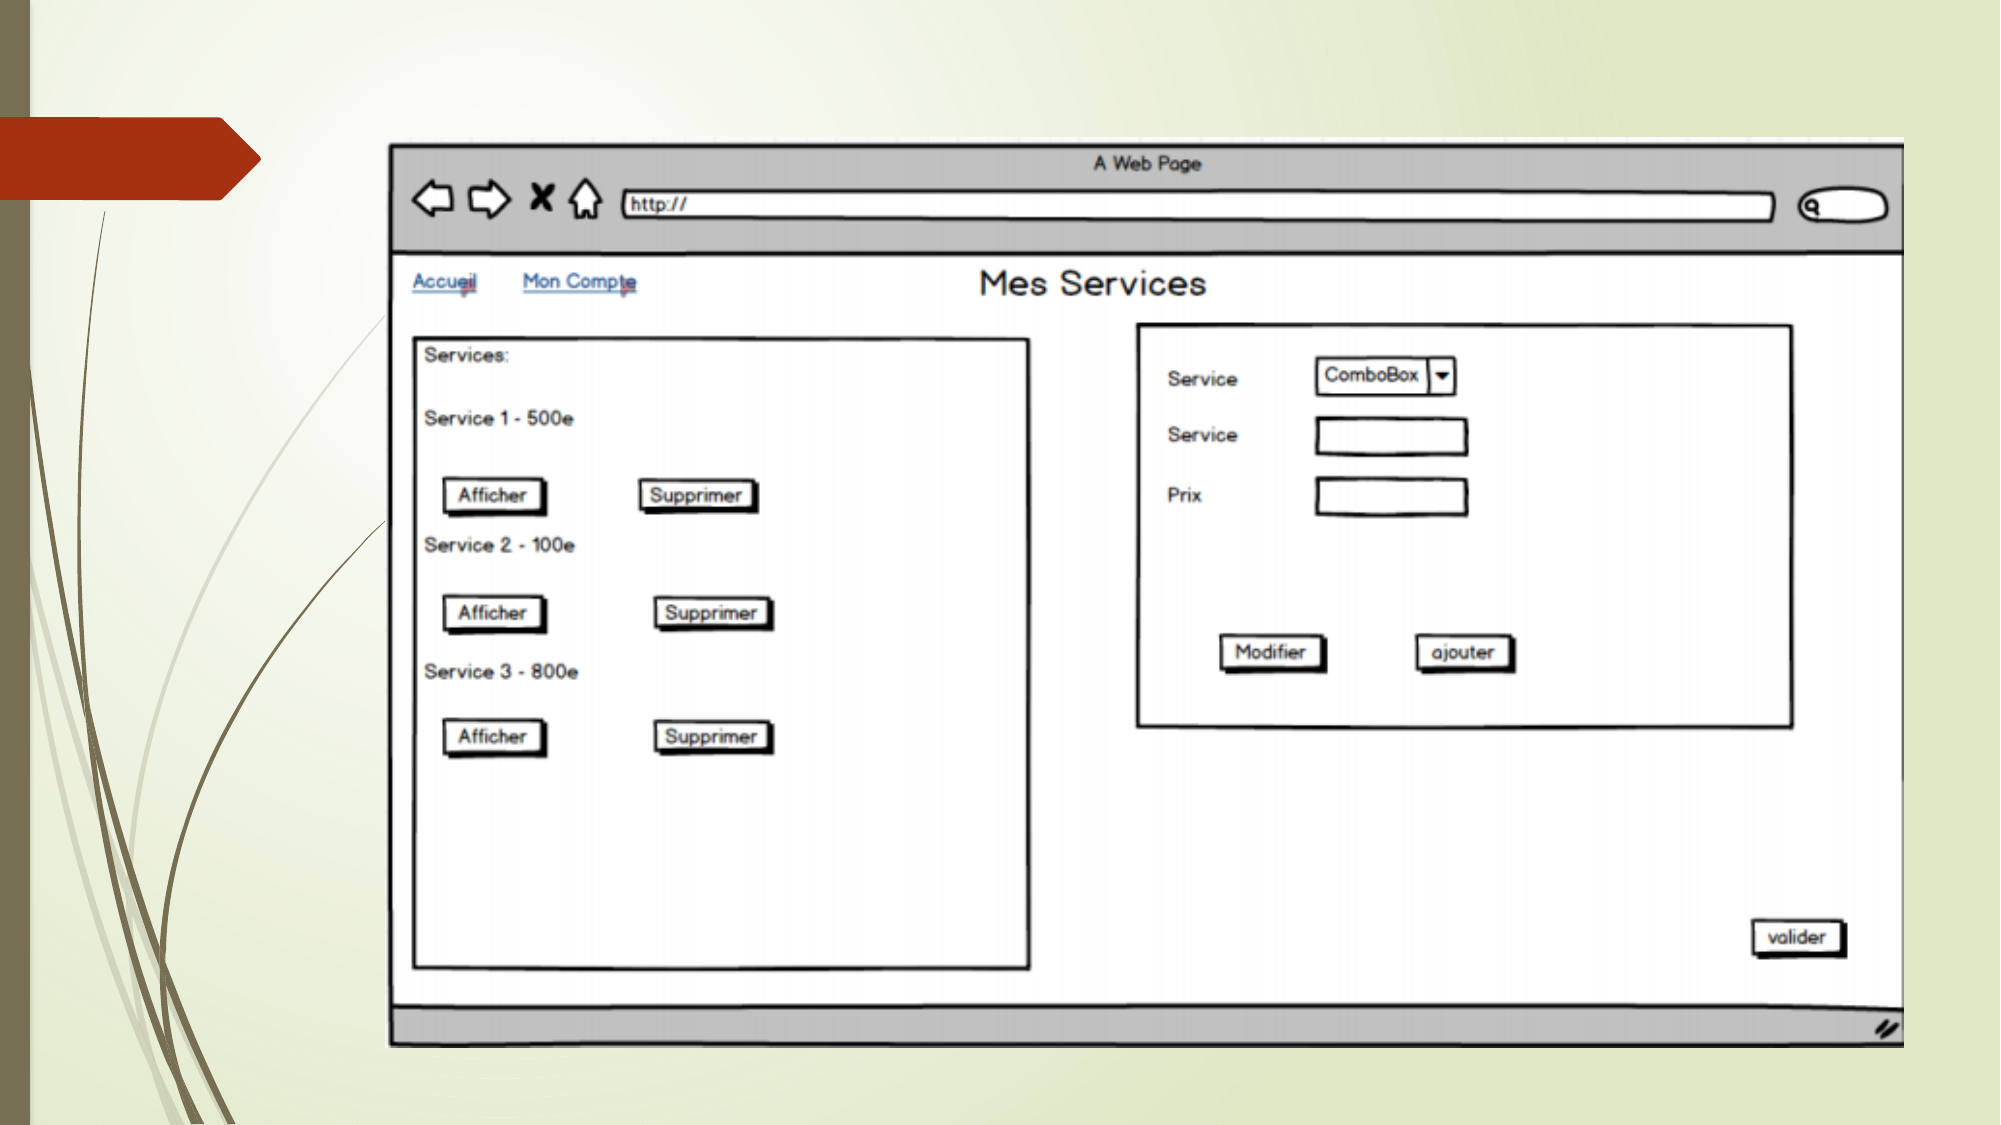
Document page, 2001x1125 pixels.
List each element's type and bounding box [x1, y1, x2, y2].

picture [385, 137, 1904, 1049]
